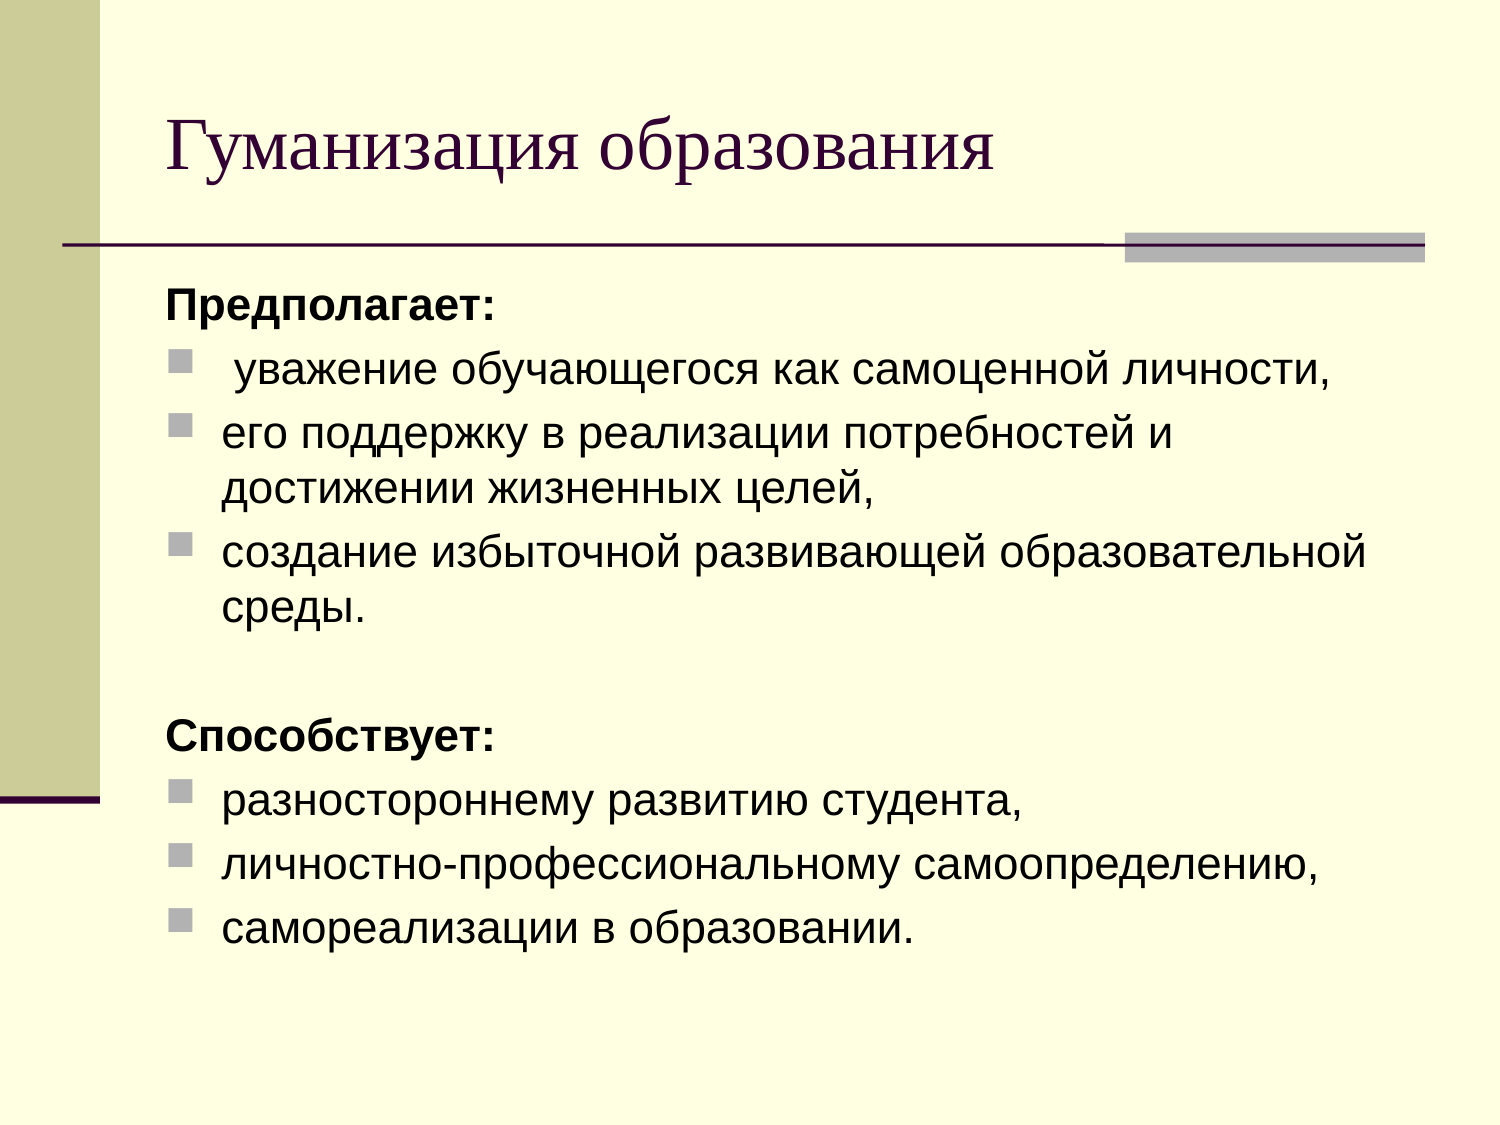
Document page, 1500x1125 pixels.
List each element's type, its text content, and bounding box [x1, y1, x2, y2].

list Предполагает: уважение обучающегося как самоценной личности, его поддержку в реализации потребностей и достижении жизненных целей, создание избыточной развивающей образовательной среды. Способствует: разностороннему развитию студента, личностно-профессиональному самоопределению, самореализации в образовании. [149, 266, 1426, 1024]
title Гуманизация образования [149, 45, 1426, 234]
